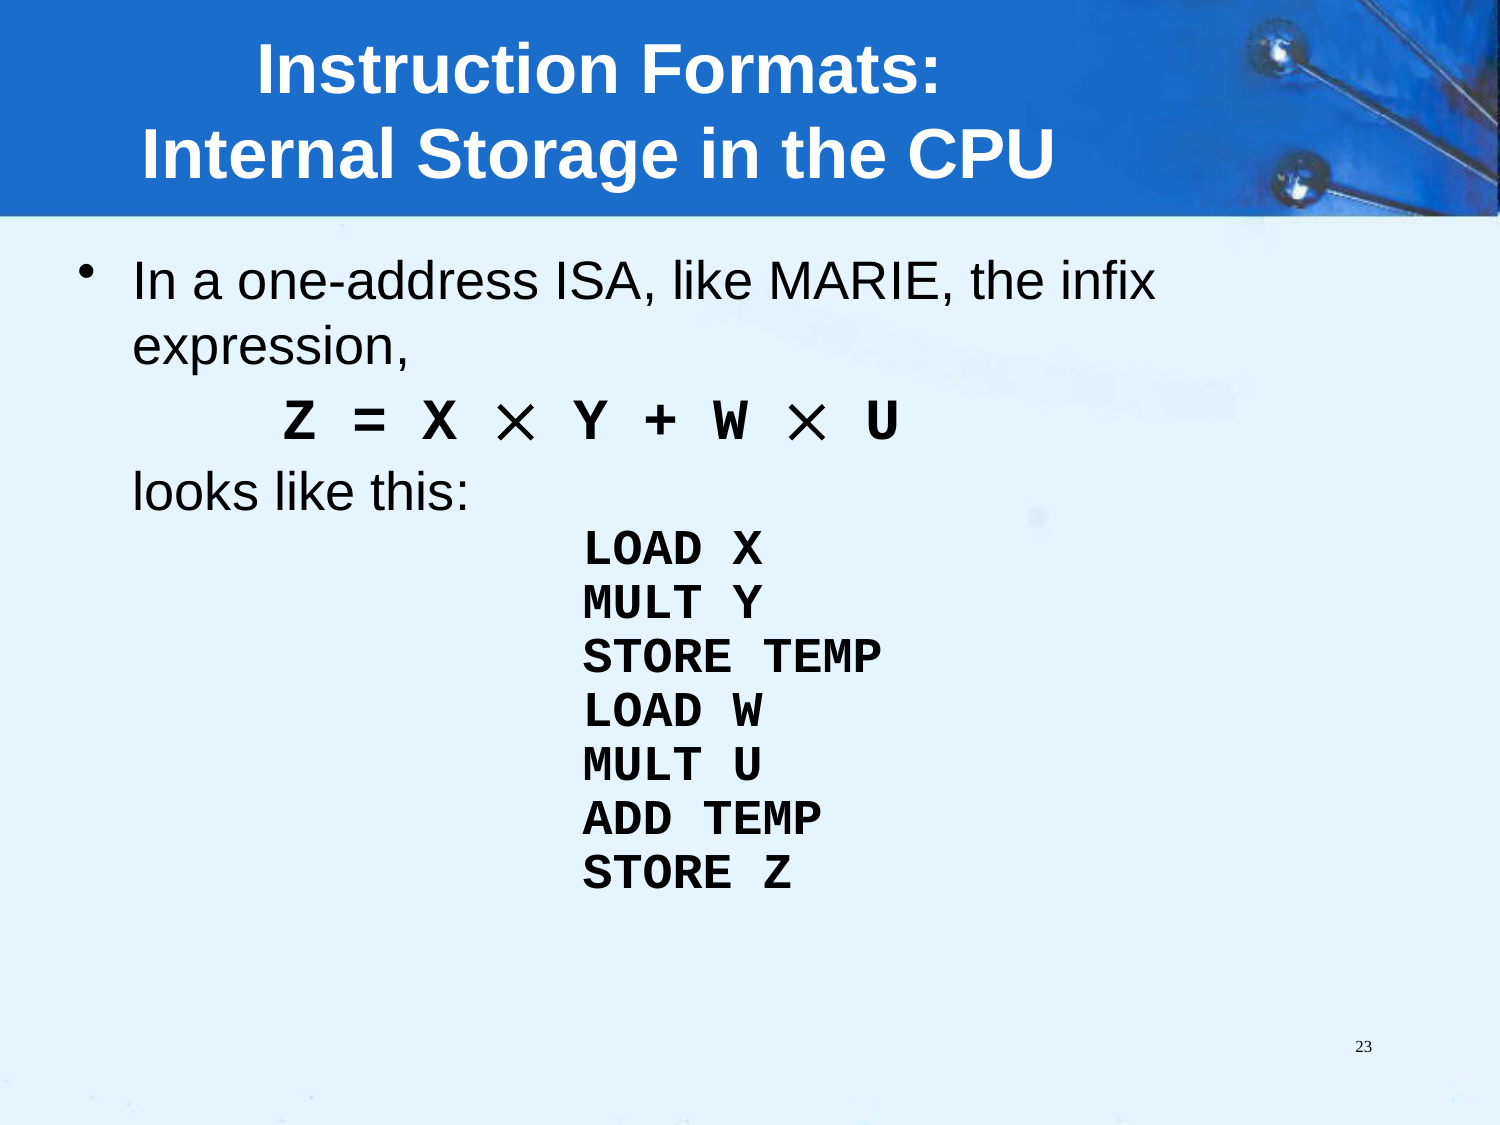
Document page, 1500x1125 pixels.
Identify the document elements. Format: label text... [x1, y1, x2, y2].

slide_number 23 [1074, 1024, 1388, 1101]
picture [0, 0, 1500, 1125]
list In a one-address ISA, like MARIE, the infix expression, Z = X  Y + W  U looks like this: LOAD X MULT Y STORE TEMP LOAD W MULT U ADD TEMP STORE Z [62, 237, 1313, 938]
title Instruction Formats: Internal Storage in the CPU [112, 62, 1088, 153]
